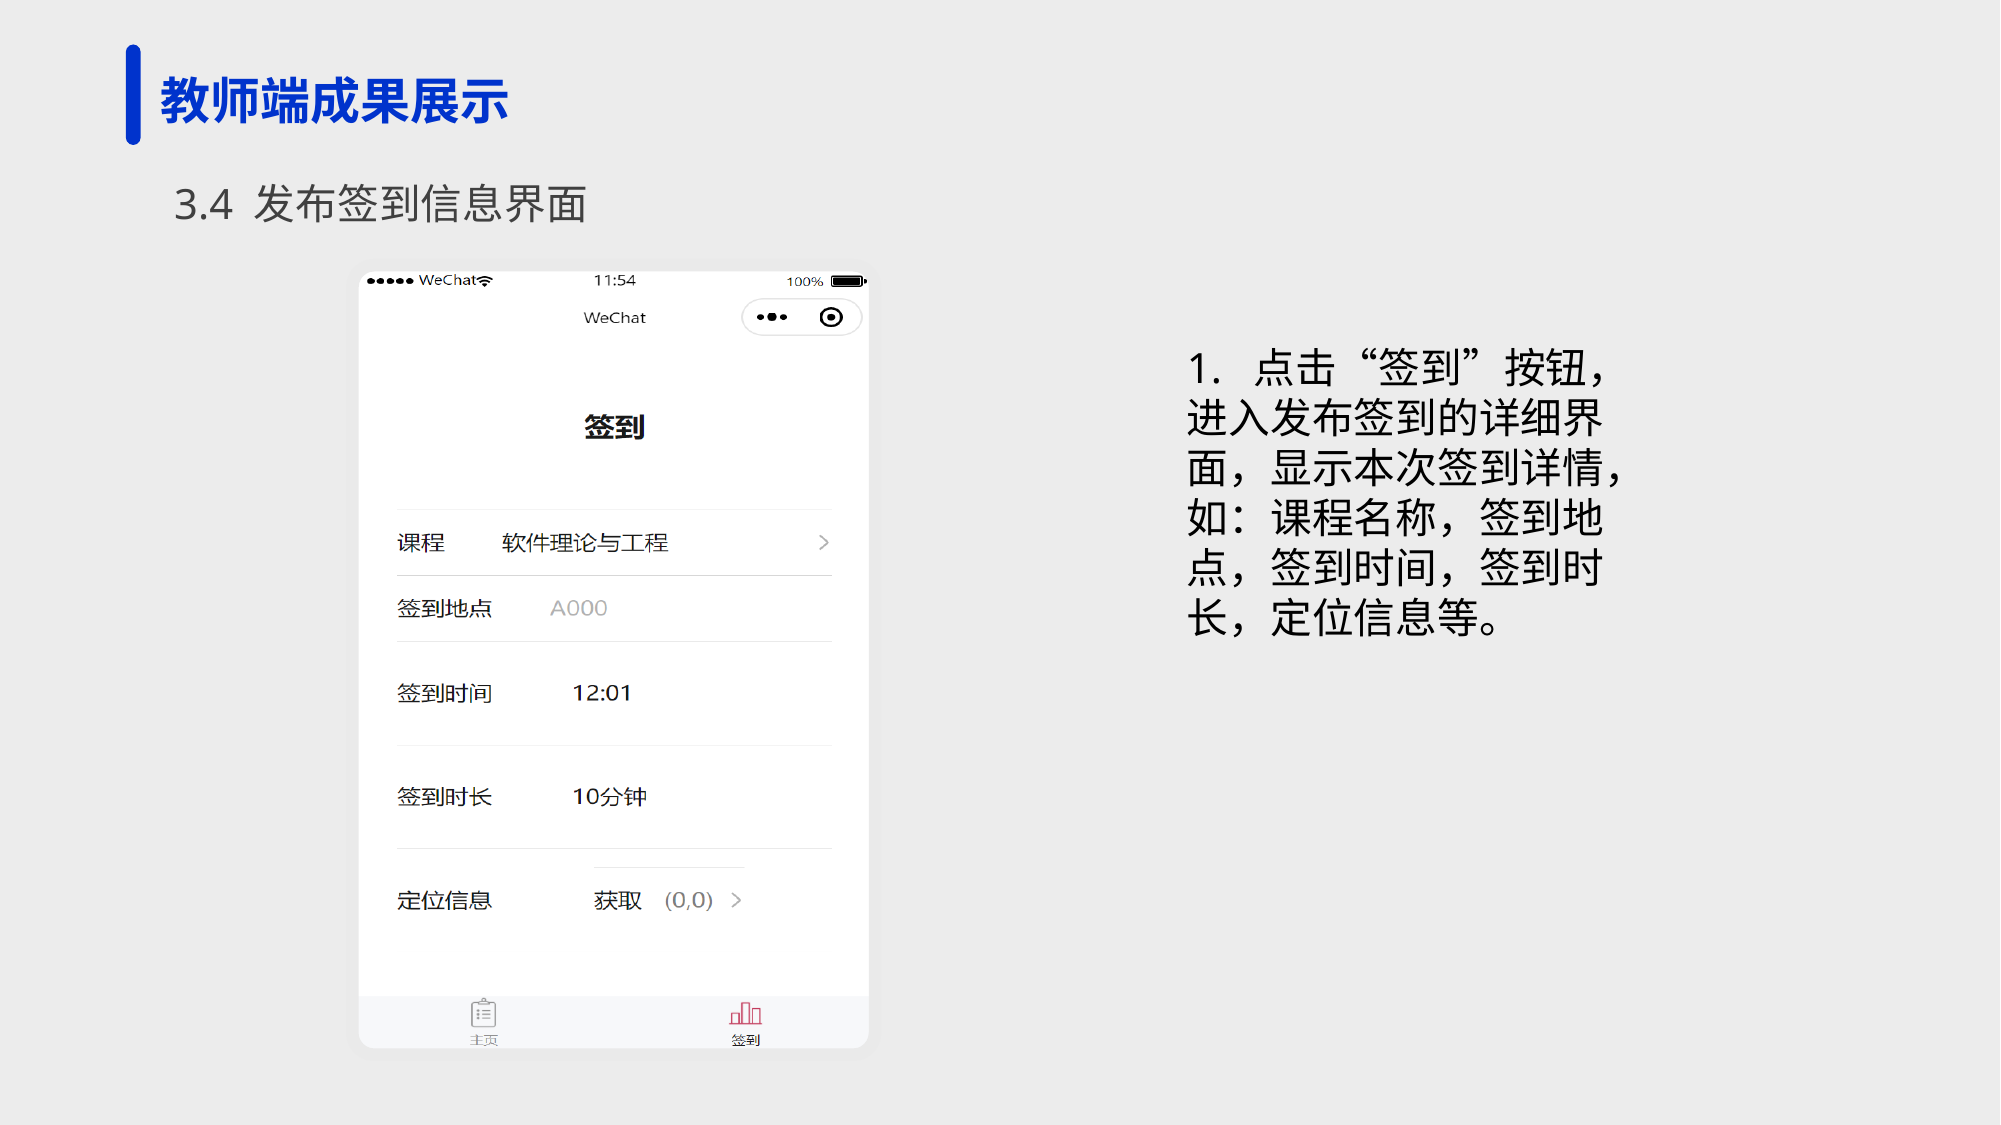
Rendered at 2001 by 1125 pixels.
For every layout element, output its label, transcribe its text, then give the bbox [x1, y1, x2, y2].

picture [352, 265, 875, 1055]
text_box 3.4 发布签到信息界面 [159, 170, 713, 236]
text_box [125, 44, 946, 154]
text_box 1. 点击“签到”按钮，进入发布签到的详细界面，显示本次签到详情，如：课程名称，签到地点，签到时间，签到时长，定位信息等。 [1172, 334, 1641, 650]
text_box [9, 0, 2000, 1125]
